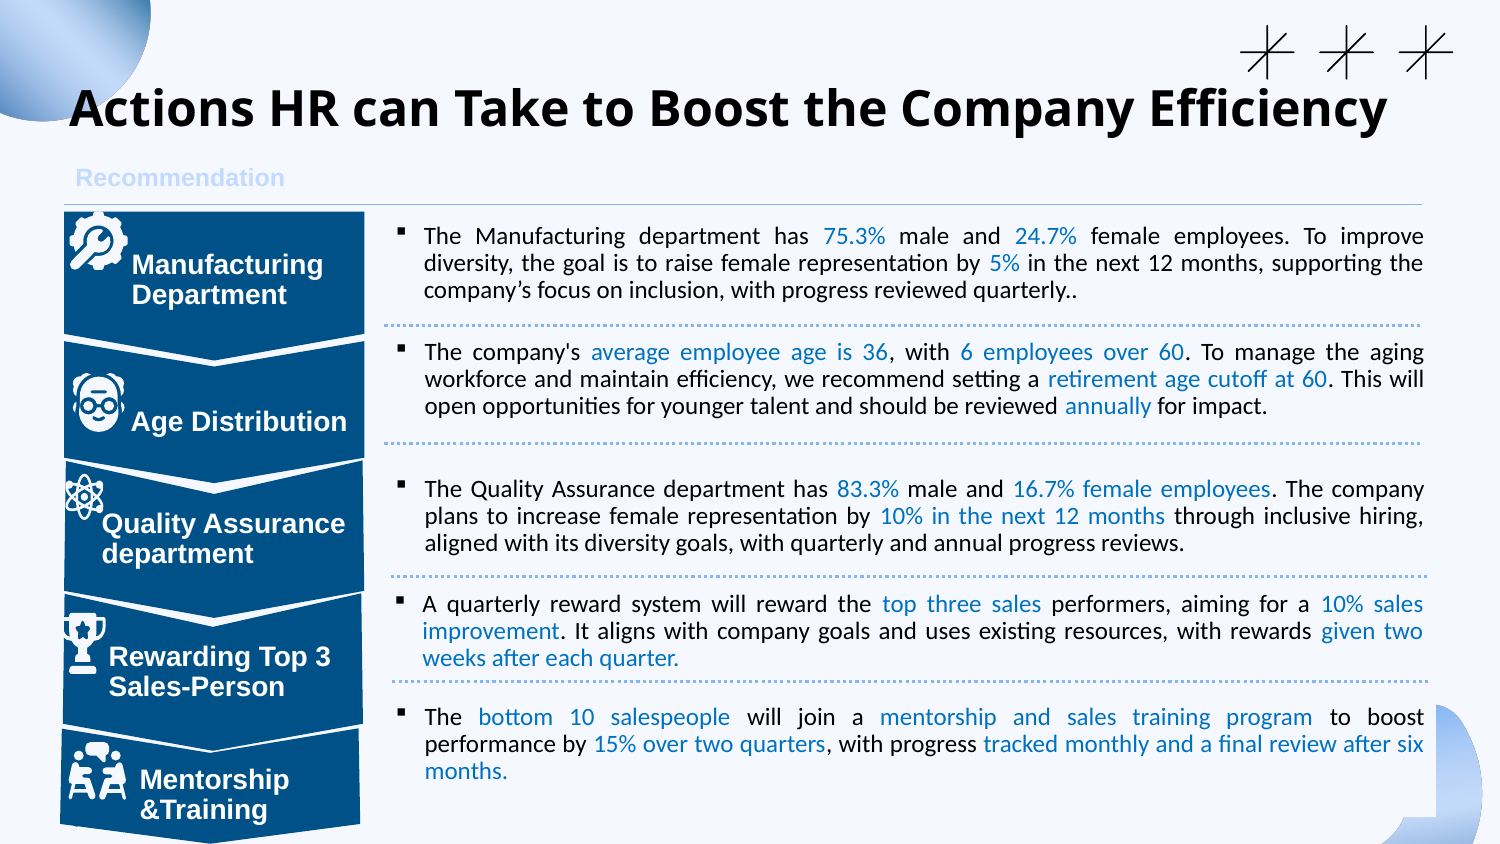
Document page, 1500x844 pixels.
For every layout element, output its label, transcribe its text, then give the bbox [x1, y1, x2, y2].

title Actions HR can Take to Boost the Company Efficiency [54, 60, 1446, 157]
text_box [59, 612, 106, 675]
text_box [68, 741, 127, 800]
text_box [72, 372, 125, 433]
picture [1430, 699, 1487, 844]
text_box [69, 211, 128, 271]
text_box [59, 153, 1430, 844]
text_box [64, 473, 105, 521]
picture [0, 0, 155, 124]
